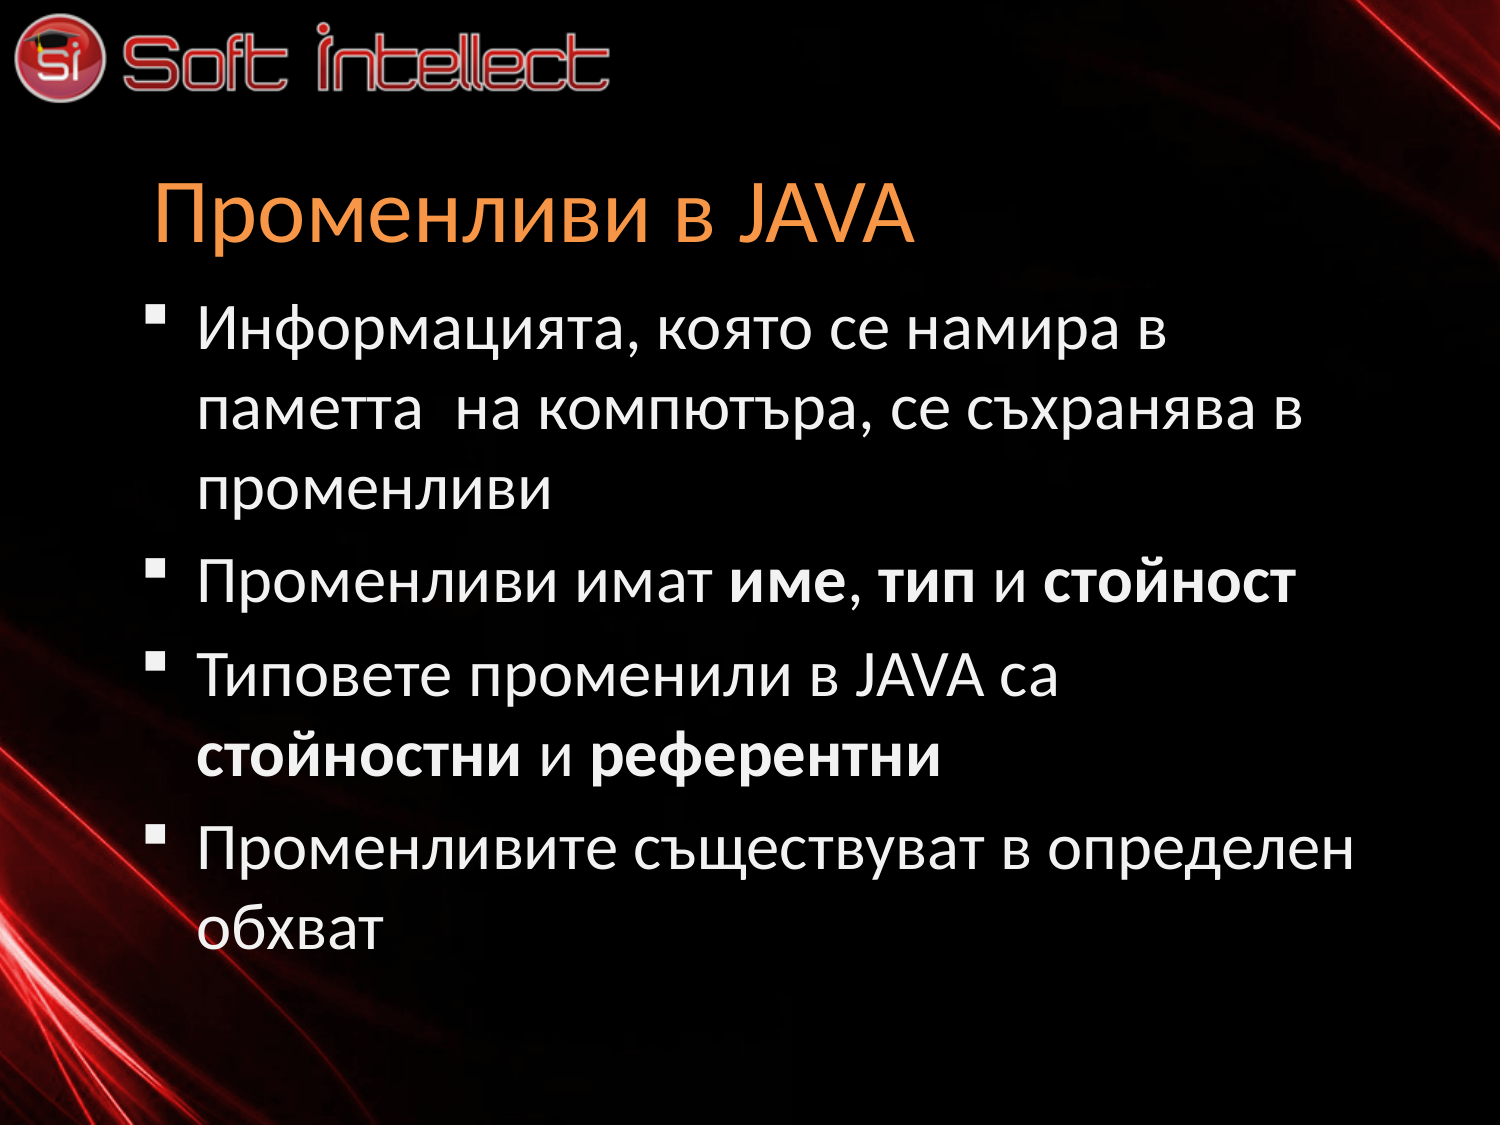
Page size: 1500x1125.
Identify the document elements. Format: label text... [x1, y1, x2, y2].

title Променливи в JAVA [137, 112, 1488, 300]
list Информацията, която се намира в паметта на компютъра, се съхранява в променливи Променливи имат име, тип и стойност Типовете променили в JAVA са стойностни и референтни Променливите съществуват в определен обхват [125, 275, 1375, 1018]
picture [0, 0, 1500, 1125]
